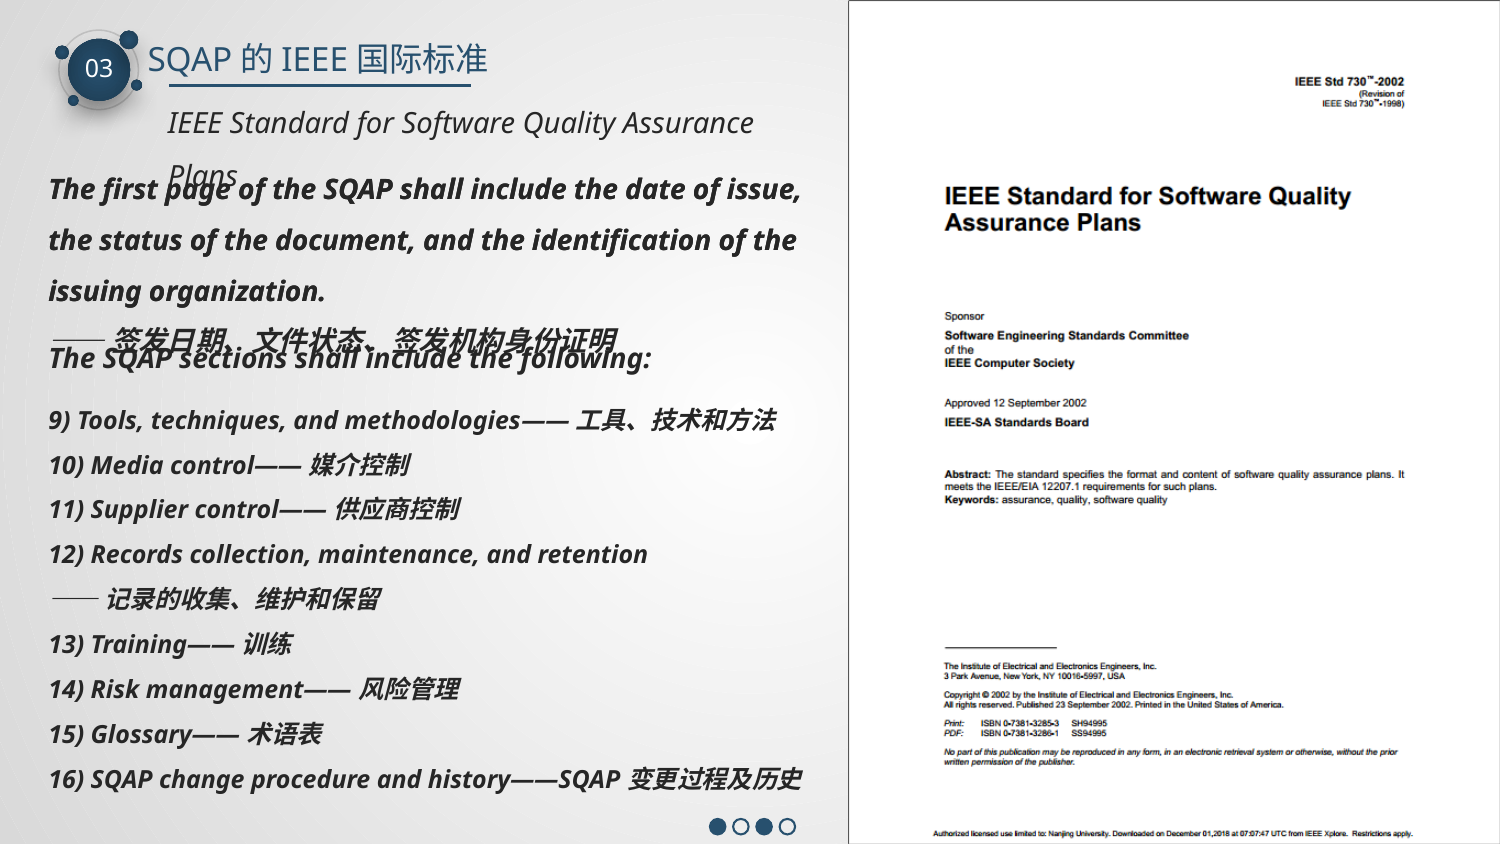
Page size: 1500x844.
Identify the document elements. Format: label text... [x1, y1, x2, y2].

text_box SQAP的IEEE国际标准 [132, 30, 504, 85]
text_box 03 [70, 45, 129, 91]
picture [847, 0, 1500, 844]
text_box The SQAP sections shall include the following: [33, 365, 838, 382]
text_box IEEE Standard for Software Quality Assurance Plans [153, 79, 825, 147]
text_box The first page of the SQAP shall include the date of issue, the status of the document, and the identification of the issuing organization. ——签发日期、文件状态、签发机构身份证明 [33, 147, 838, 365]
text_box 9) Tools, techniques, and methodologies——工具、技术和方法 10) Media control——媒介控制 11) Supplier control——供应商控制 12) Records collection, maintenance, and retention ——记录的收集、维护和保留 13) Training——训练 14) Risk management——风险管理 15) Glossary——术语表 16) SQAP change procedure and history——SQAP变更过程及历史 [33, 381, 825, 801]
